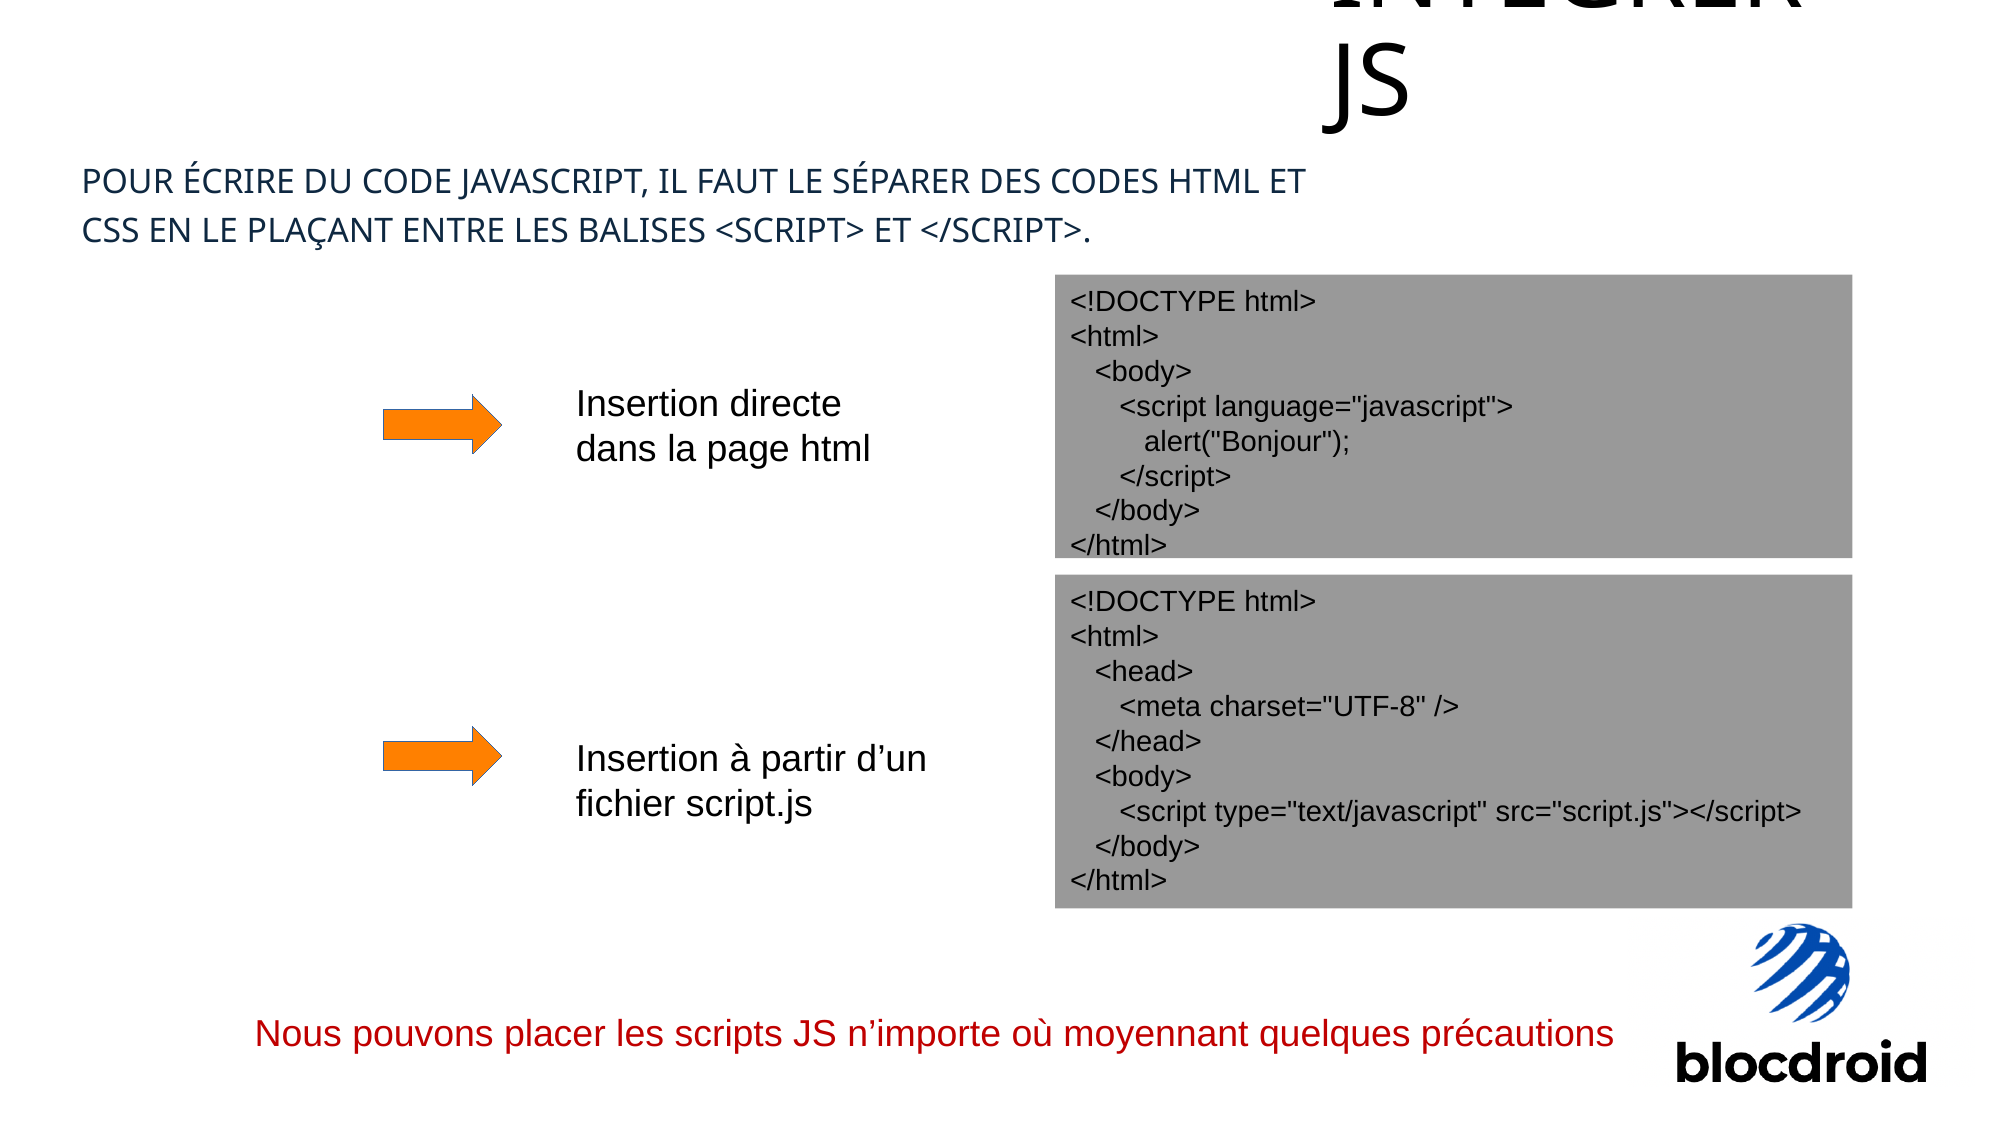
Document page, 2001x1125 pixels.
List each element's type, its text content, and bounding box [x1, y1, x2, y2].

text_box <!DOCTYPE html> <html> <head> <meta charset="UTF-8" /> </head> <body> <script type="text/javascript" src="script.js"></script> </body> </html> [1055, 574, 1853, 909]
text_box Insertion directe dans la page html [561, 372, 945, 520]
text_box Nous pouvons placer les scripts JS n’importe où moyennant quelques précautions [239, 1001, 1627, 1061]
text_box [383, 726, 502, 786]
title Intégrer JS [1315, 0, 1861, 145]
text_box <!DOCTYPE html> <html> <body> <script language="javascript"> alert("Bonjour"); </script> </body> </html> [1055, 274, 1853, 559]
text_box Insertion à partir d’un fichier script.js [561, 726, 945, 874]
text_box [383, 394, 502, 454]
subtitle pour écrire du code Javascript, il faut le séparer des codes HTML et CSS en le plaçant entre les balises <script> et </script>. [32, 144, 1336, 293]
picture [1627, 916, 1976, 1088]
